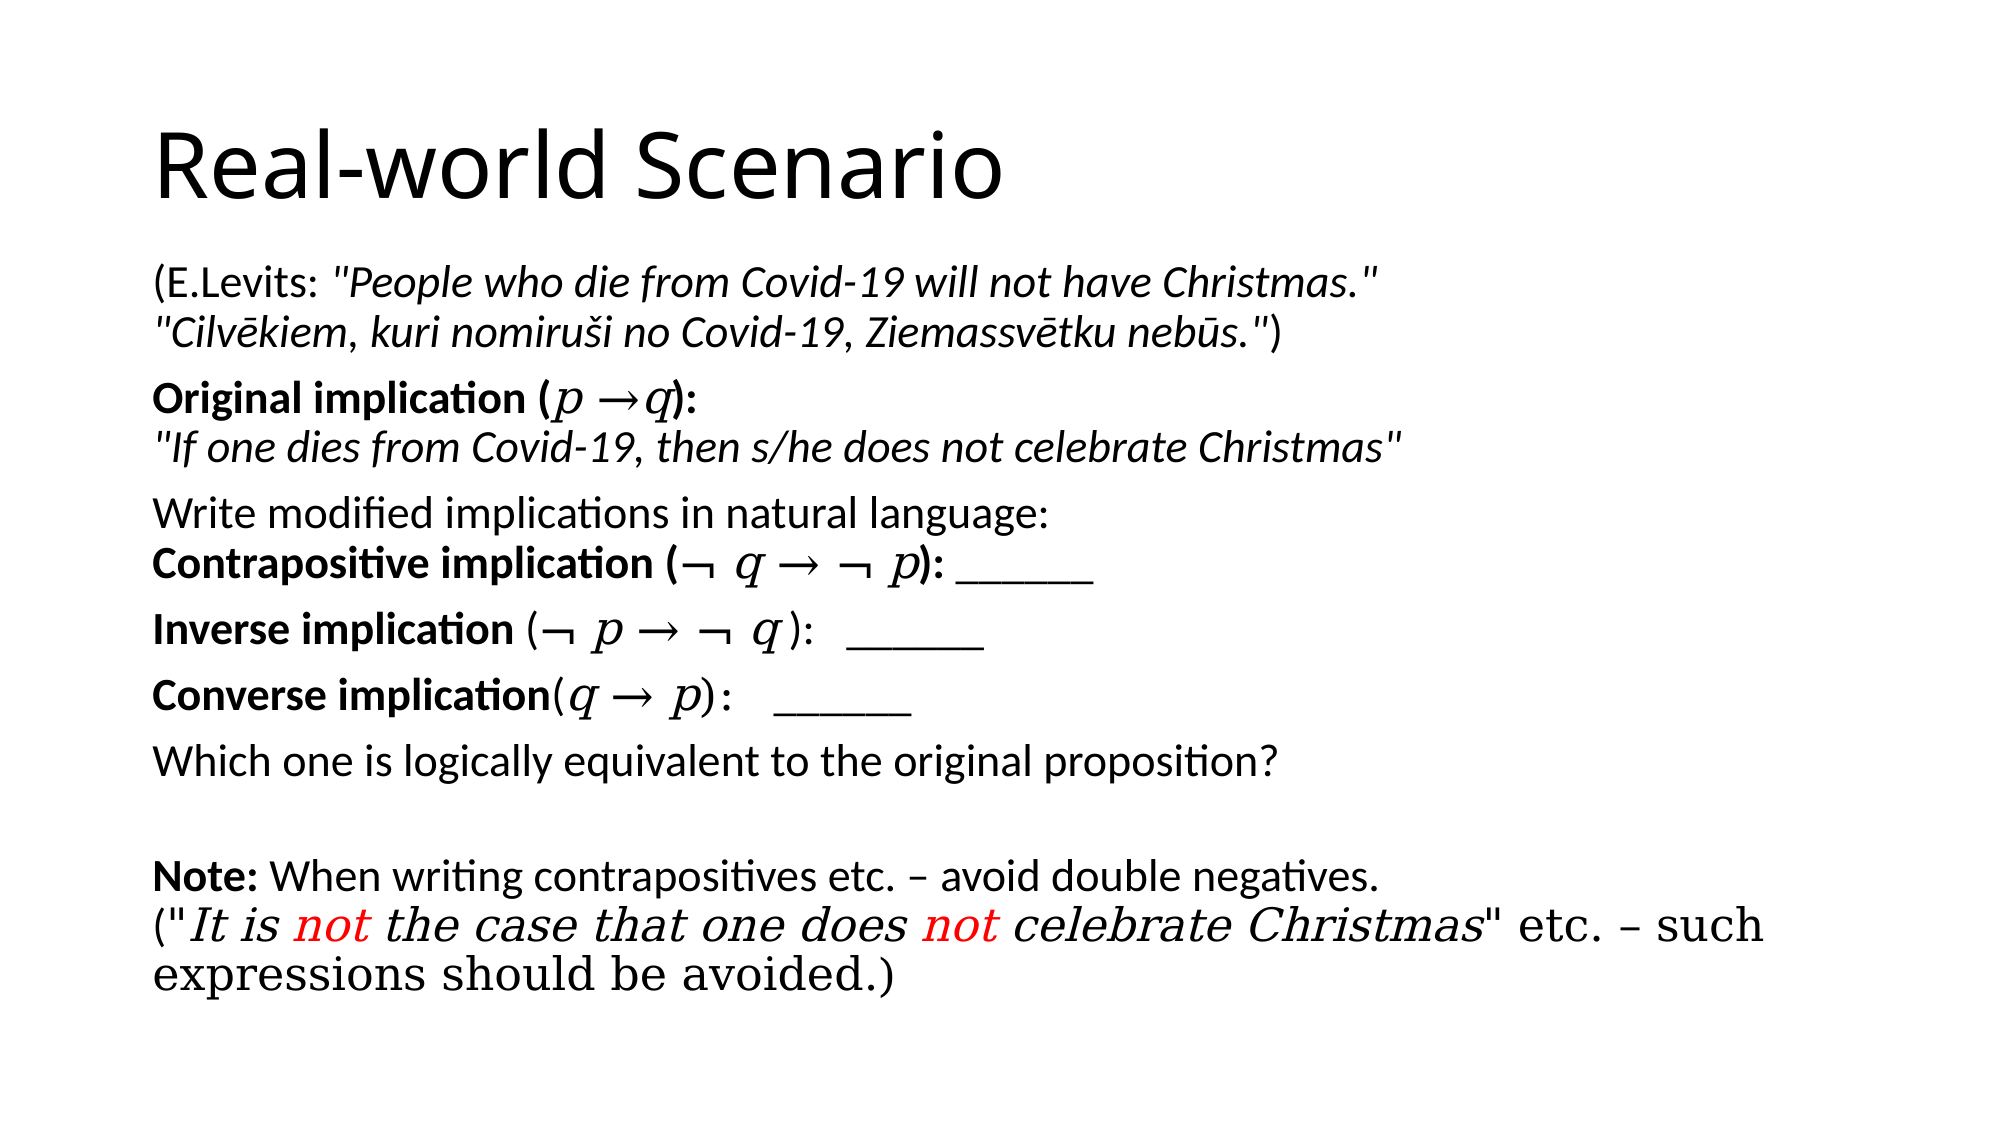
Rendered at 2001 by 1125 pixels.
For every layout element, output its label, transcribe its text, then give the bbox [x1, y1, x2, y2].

list (E.Levits: "People who die from Covid-19 will not have Christmas." "Cilvēkiem, kuri nomiruši no Covid-19, Ziemassvētku nebūs.") Original implication (p →q): "If one dies from Covid-19, then s/he does not celebrate Christmas" Write modified implications in natural language: Contrapositive implication (¬ q → ¬ p): ______ Inverse implication (¬ p → ¬ q ): ______ Converse implication(q → p): ______ Which one is logically equivalent to the original proposition? Note: When writing contrapositives etc. – avoid double negatives. ("It is not the case that one does not celebrate Christmas" etc. – such expressions should be avoided.) [137, 250, 1863, 1014]
title Real-world Scenario [137, 59, 1863, 250]
